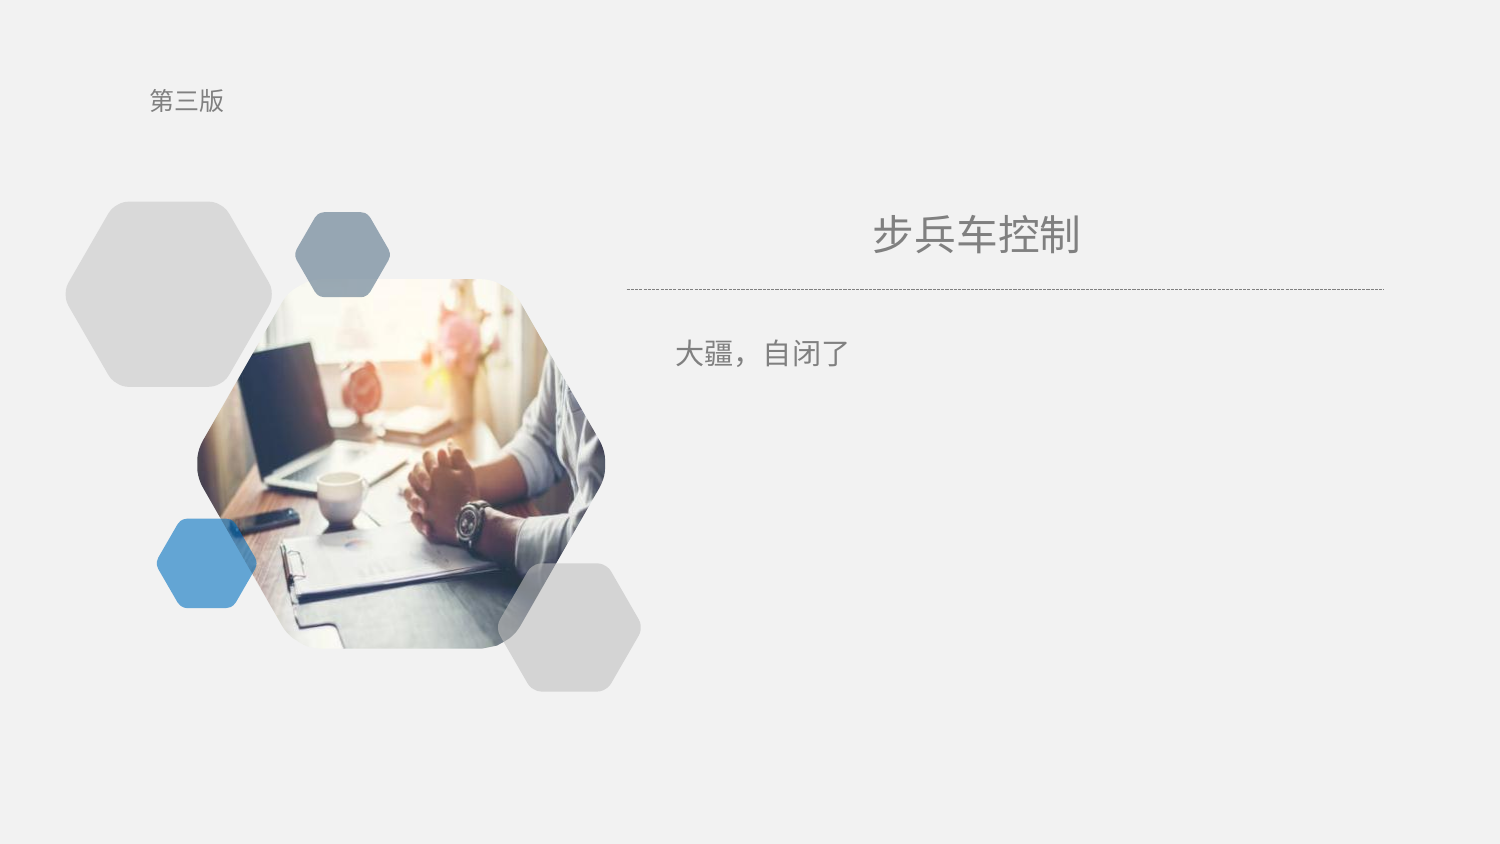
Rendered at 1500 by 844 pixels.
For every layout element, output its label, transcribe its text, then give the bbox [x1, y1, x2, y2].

text_box 第三版 [79, 78, 296, 124]
text_box 步兵车控制 [727, 201, 1227, 267]
text_box 大疆，自闭了 [660, 310, 1403, 378]
picture [197, 279, 606, 649]
text_box [64, 200, 269, 388]
text_box [506, 565, 642, 693]
text_box [155, 517, 197, 610]
text_box [294, 211, 391, 279]
